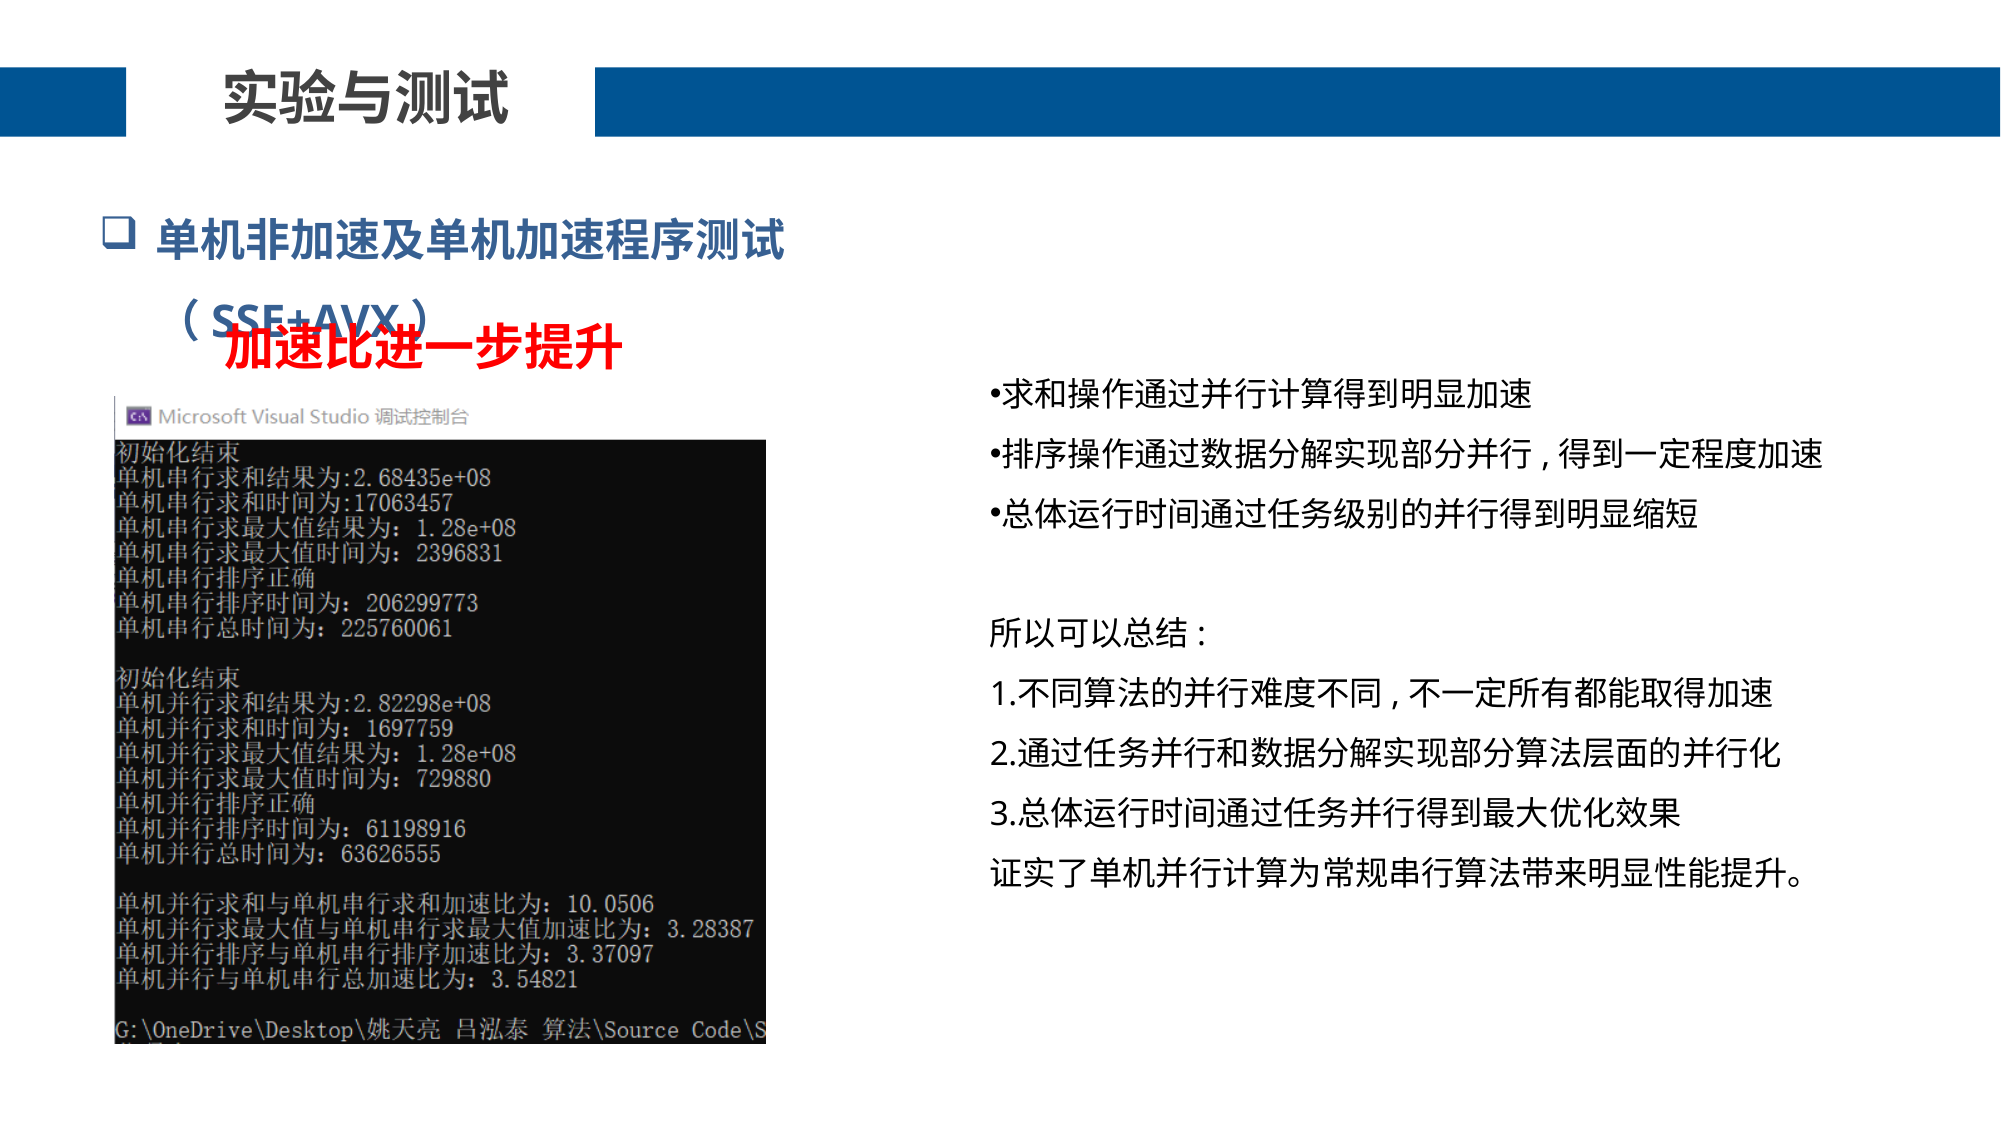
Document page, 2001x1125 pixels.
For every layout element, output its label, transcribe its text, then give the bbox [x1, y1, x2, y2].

picture [114, 396, 766, 1044]
title 实验与测试 [153, 51, 580, 150]
text_box 求和操作通过并行计算得到明显加速 排序操作通过数据分解实现部分并行,得到一定程度加速 总体运行时间通过任务级别的并行得到明显缩短 所以可以总结: 不同算法的并行难度不同,不一定所有都能取得加速 通过任务并行和数据分解实现部分算法层面的并行化 总体运行时间通过任务并行得到最大优化效果 证实了单机并行计算为常规串行算法带来明显性能提升。 [974, 345, 2000, 960]
text_box 单机非加速及单机加速程序测试（SSE+AVX） [84, 177, 1074, 354]
text_box 加速比进一步提升 [209, 307, 640, 383]
